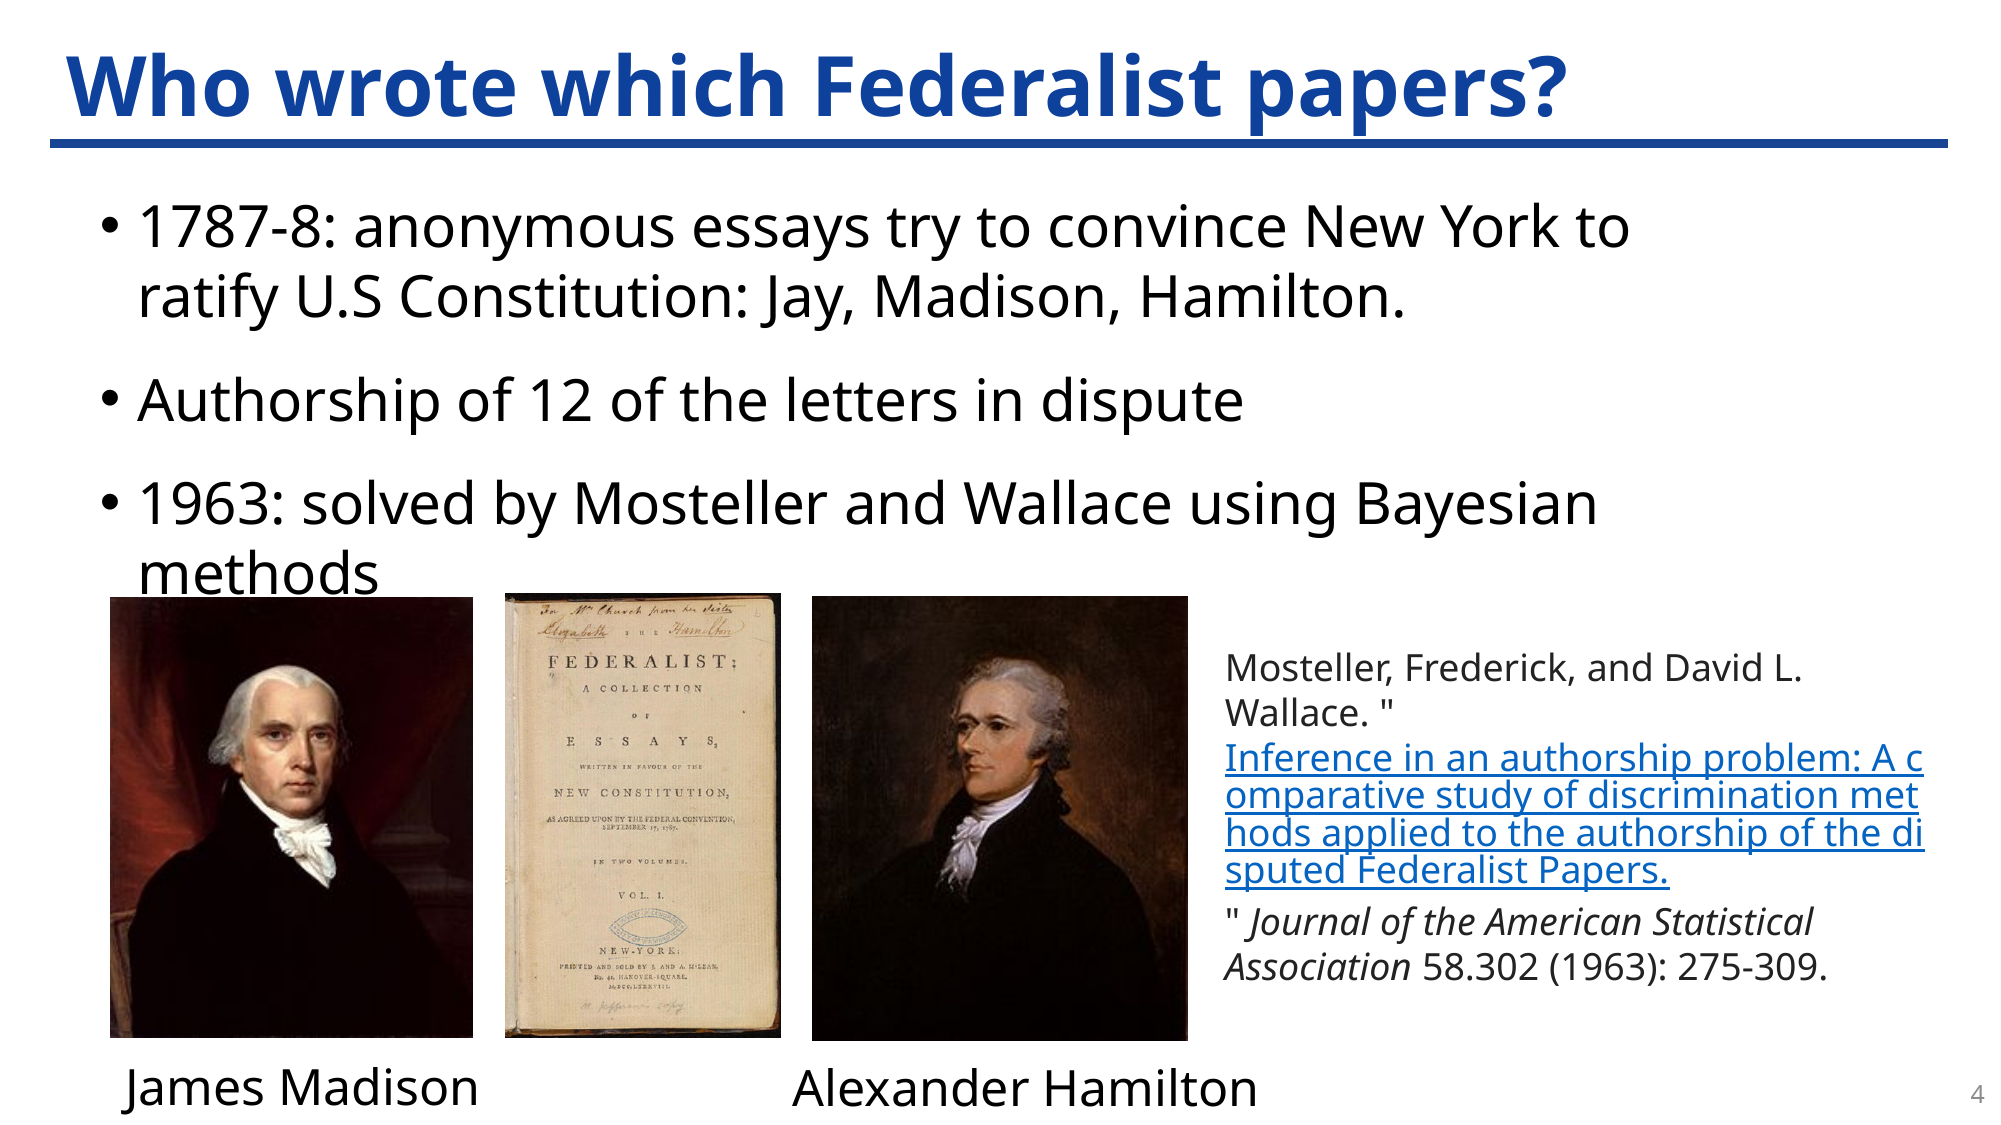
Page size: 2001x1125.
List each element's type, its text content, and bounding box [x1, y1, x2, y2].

text_box Mosteller, Frederick, and David L. Wallace. "Inference in an authorship problem: A comparative study of discrimination methods applied to the authorship of the disputed Federalist Papers." Journal of the American Statistical Association 58.302 (1963): 275-309. [1210, 636, 1947, 883]
picture [812, 596, 1188, 1041]
picture [110, 597, 473, 1039]
text_box Alexander Hamilton [777, 1049, 1275, 1124]
slide_number 4 [1899, 1065, 2000, 1125]
title Who wrote which Federalist papers? [51, 39, 1947, 140]
list 1787-8: anonymous essays try to convince New York to ratify U.S Constitution: Jay, Madison, Hamilton. Authorship of 12 of the letters in dispute 1963: solved by Mosteller and Wallace using Bayesian methods [84, 181, 1800, 557]
picture [505, 593, 781, 1039]
text_box James Madison [110, 1048, 496, 1124]
